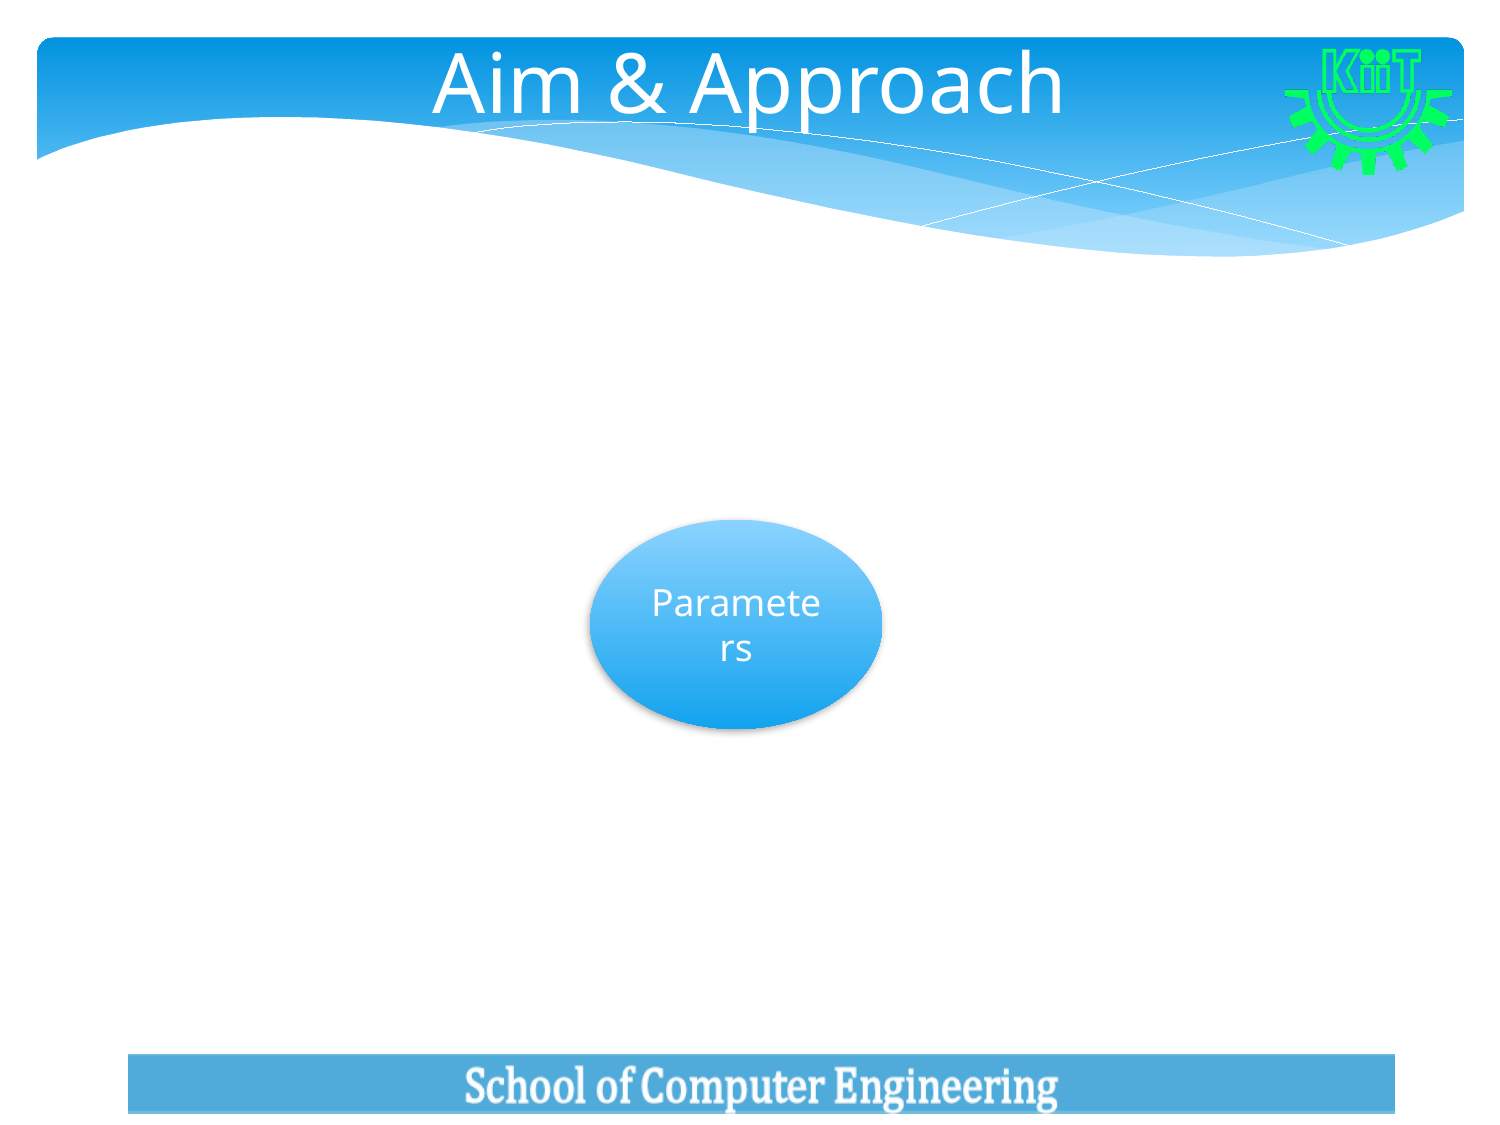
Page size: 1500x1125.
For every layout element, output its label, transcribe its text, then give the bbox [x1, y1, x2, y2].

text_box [152, 205, 1321, 1044]
picture [1282, 49, 1454, 177]
text_box Aim & Approach [35, 23, 1465, 229]
picture [128, 1054, 1395, 1114]
